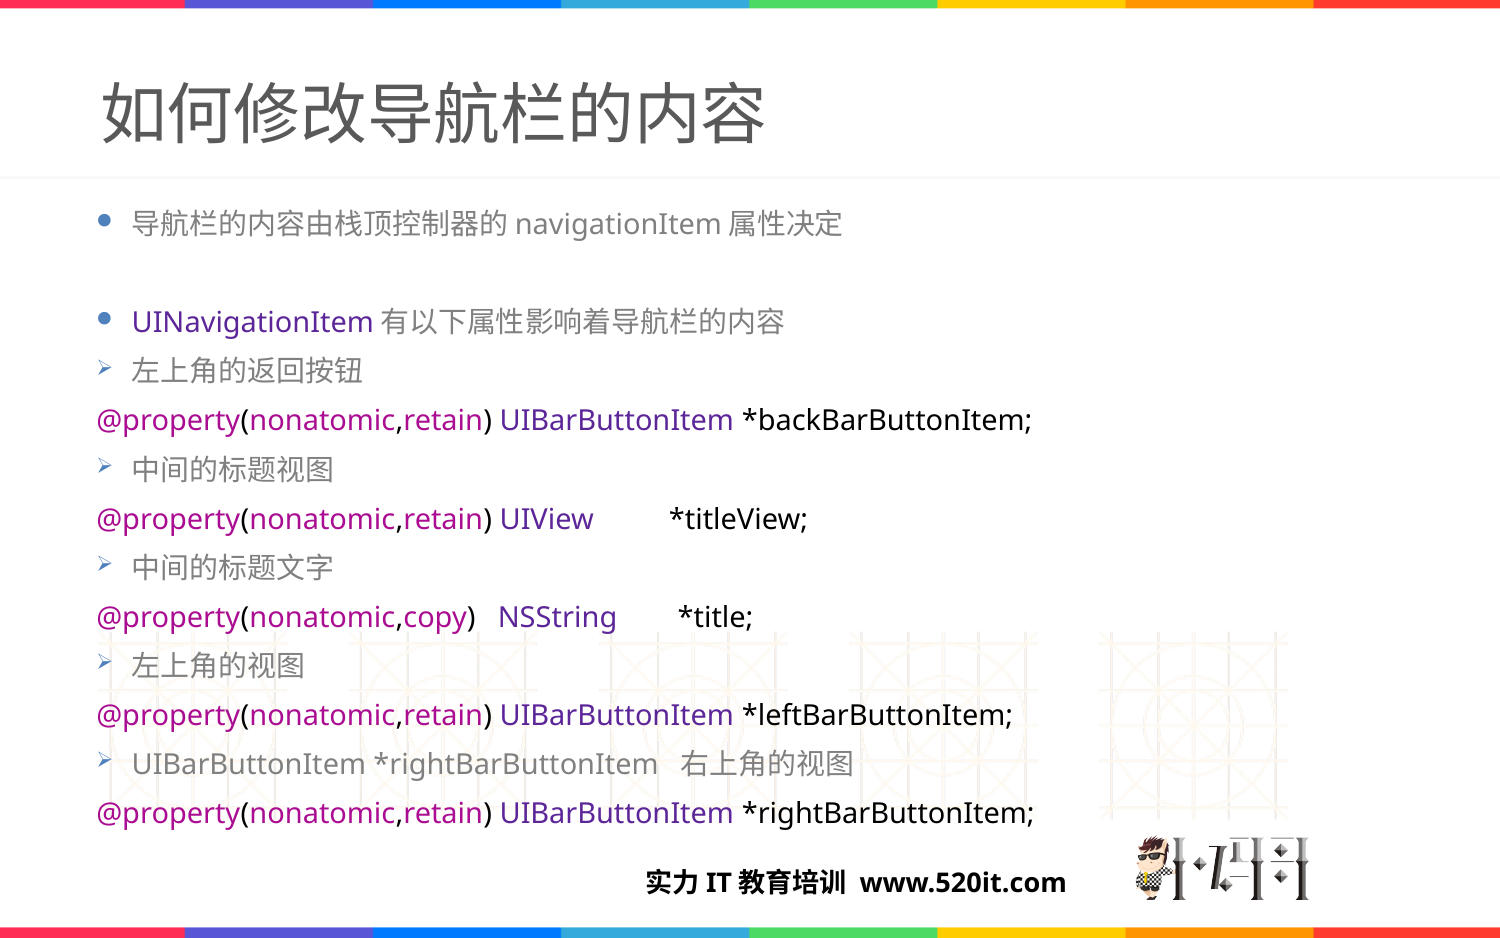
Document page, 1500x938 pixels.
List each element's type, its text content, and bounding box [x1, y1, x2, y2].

list 导航栏的内容由栈顶控制器的navigationItem属性决定 UINavigationItem有以下属性影响着导航栏的内容 左上角的返回按钮 @property(nonatomic,retain) UIBarButtonItem *backBarButtonItem; 中间的标题视图 @property(nonatomic,retain) UIView *titleView; 中间的标题文字 @property(nonatomic,copy) NSString *title; 左上角的视图 @property(nonatomic,retain) UIBarButtonItem *leftBarButtonItem; UIBarButtonItem *rightBarButtonItem 右上角的视图 @property(nonatomic,retain) UIBarButtonItem *rightBarButtonItem; [81, 198, 1416, 838]
title 如何修改导航栏的内容 [85, 64, 1419, 178]
picture [0, 180, 1500, 938]
picture [0, 0, 1500, 176]
